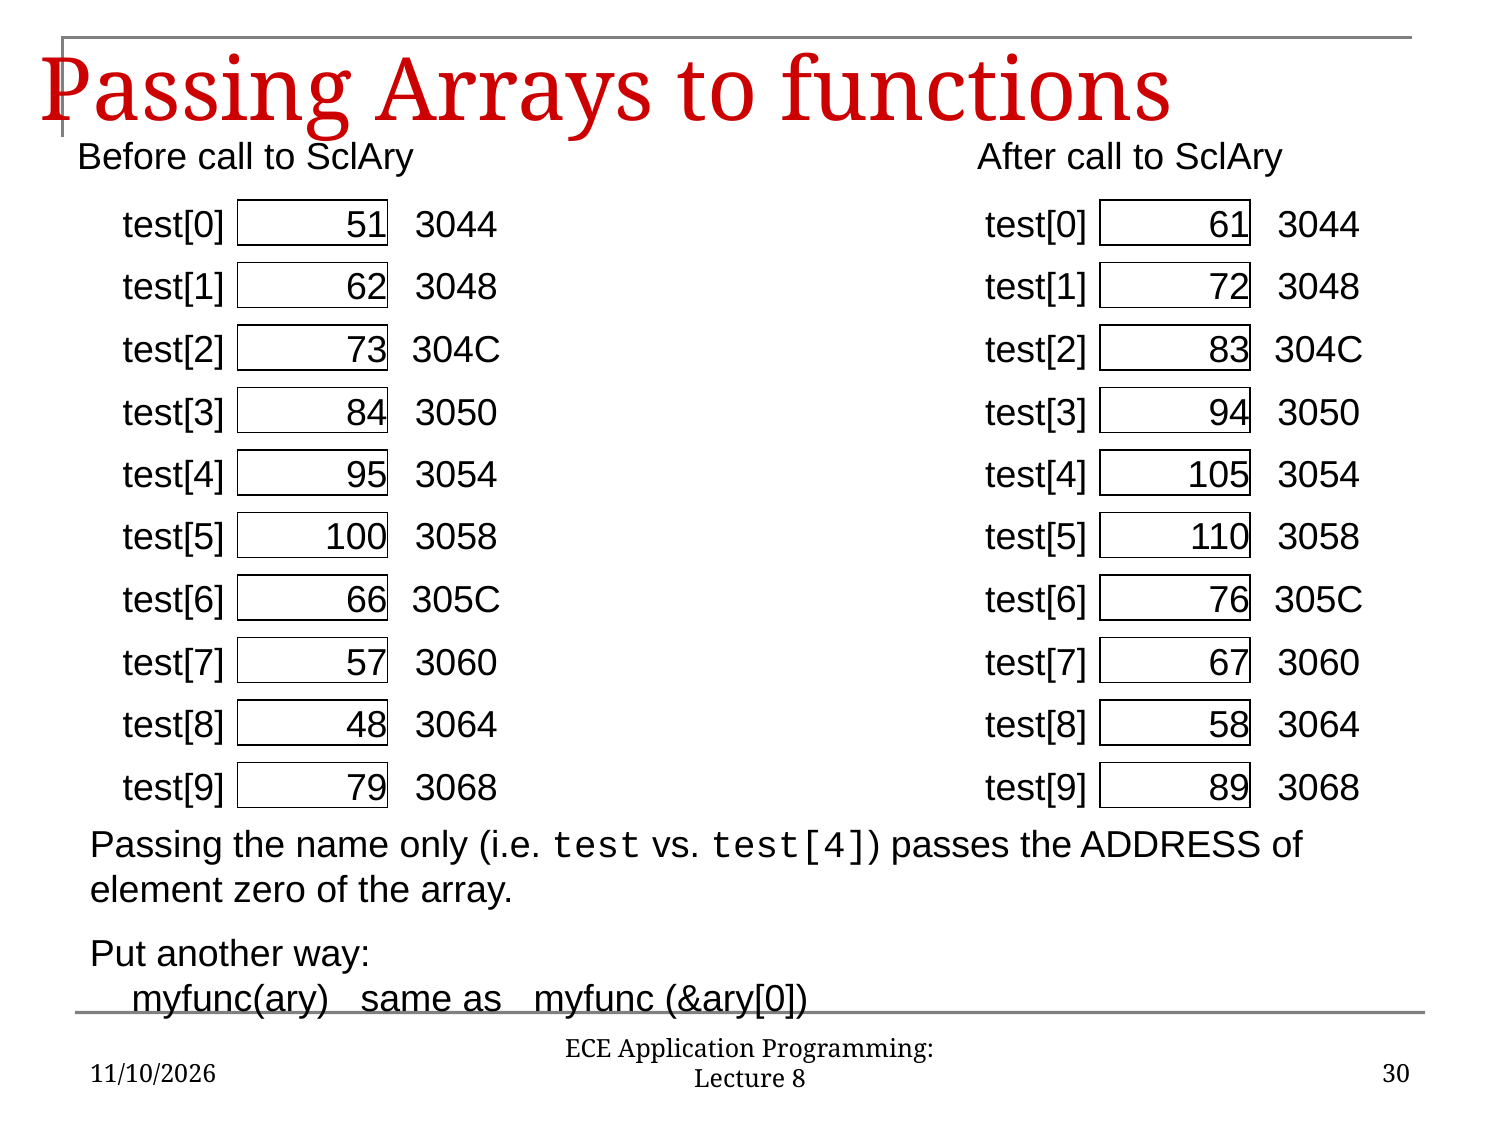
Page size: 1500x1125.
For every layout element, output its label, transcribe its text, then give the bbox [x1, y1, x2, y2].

text_box 72 [1099, 262, 1249, 308]
text_box 3068 [1249, 762, 1388, 808]
text_box 83 [1099, 324, 1249, 370]
text_box test[8] [949, 699, 1088, 745]
text_box 84 [237, 387, 387, 433]
text_box 73 [237, 324, 387, 370]
text_box test[6] [949, 574, 1088, 621]
text_box 95 [237, 449, 387, 496]
text_box test[1] [87, 262, 225, 308]
text_box 100 [237, 512, 387, 558]
slide_number 30 [1074, 1023, 1426, 1100]
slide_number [74, 1023, 426, 1100]
text_box 51 [237, 199, 387, 246]
text_box test[0] [87, 199, 225, 246]
text_box 76 [1099, 574, 1249, 621]
title Passing Arrays to functions [24, 24, 1475, 113]
text_box test[5] [949, 512, 1088, 558]
text_box test[7] [949, 637, 1088, 683]
text_box 304C [387, 324, 525, 370]
text_box 3050 [387, 387, 525, 433]
text_box 305C [1249, 574, 1388, 621]
text_box 66 [237, 574, 387, 621]
text_box 3044 [387, 199, 525, 246]
text_box 305C [387, 574, 525, 621]
text_box 304C [1249, 324, 1388, 370]
footer ECE Application Programming: Lecture 8 [512, 1024, 988, 1101]
text_box 3044 [1249, 199, 1388, 246]
text_box test[6] [87, 574, 225, 621]
text_box 89 [1099, 762, 1249, 808]
text_box 3058 [1249, 512, 1388, 558]
text_box test[9] [87, 762, 225, 808]
text_box test[3] [87, 387, 225, 433]
text_box 3064 [387, 699, 525, 745]
text_box test[9] [949, 762, 1088, 808]
text_box test[7] [87, 637, 225, 683]
text_box 61 [1099, 199, 1249, 246]
text_box test[3] [949, 387, 1088, 433]
text_box 3058 [387, 512, 525, 558]
text_box test[8] [87, 699, 225, 745]
text_box 3048 [387, 262, 525, 308]
text_box 3048 [1249, 262, 1388, 308]
text_box 67 [1099, 637, 1249, 683]
text_box Passing the name only (i.e. test vs. test[4]) passes the ADDRESS of element zero of the array. Put another way: myfunc(ary) same as myfunc (&ary[0]) [74, 812, 1425, 1026]
text_box 105 [1099, 449, 1249, 496]
text_box test[4] [87, 449, 225, 496]
text_box 57 [237, 637, 387, 683]
text_box 94 [1099, 387, 1249, 433]
text_box 3050 [1249, 387, 1388, 433]
text_box 3054 [1249, 449, 1388, 496]
text_box 79 [237, 762, 387, 808]
text_box 3060 [1249, 637, 1388, 683]
text_box 3064 [1249, 699, 1388, 745]
text_box test[5] [87, 512, 225, 558]
text_box test[2] [949, 324, 1088, 370]
text_box 110 [1099, 512, 1249, 558]
text_box 3060 [387, 637, 525, 683]
text_box 3068 [387, 762, 525, 808]
text_box Before call to SclAry After call to SclAry [62, 124, 1413, 185]
text_box 48 [237, 699, 387, 745]
text_box 58 [1099, 699, 1249, 745]
text_box test[4] [949, 449, 1088, 496]
text_box test[2] [87, 324, 225, 370]
text_box test[1] [949, 262, 1088, 308]
text_box test[0] [949, 199, 1088, 246]
text_box 62 [237, 262, 387, 308]
text_box 3054 [387, 449, 525, 496]
